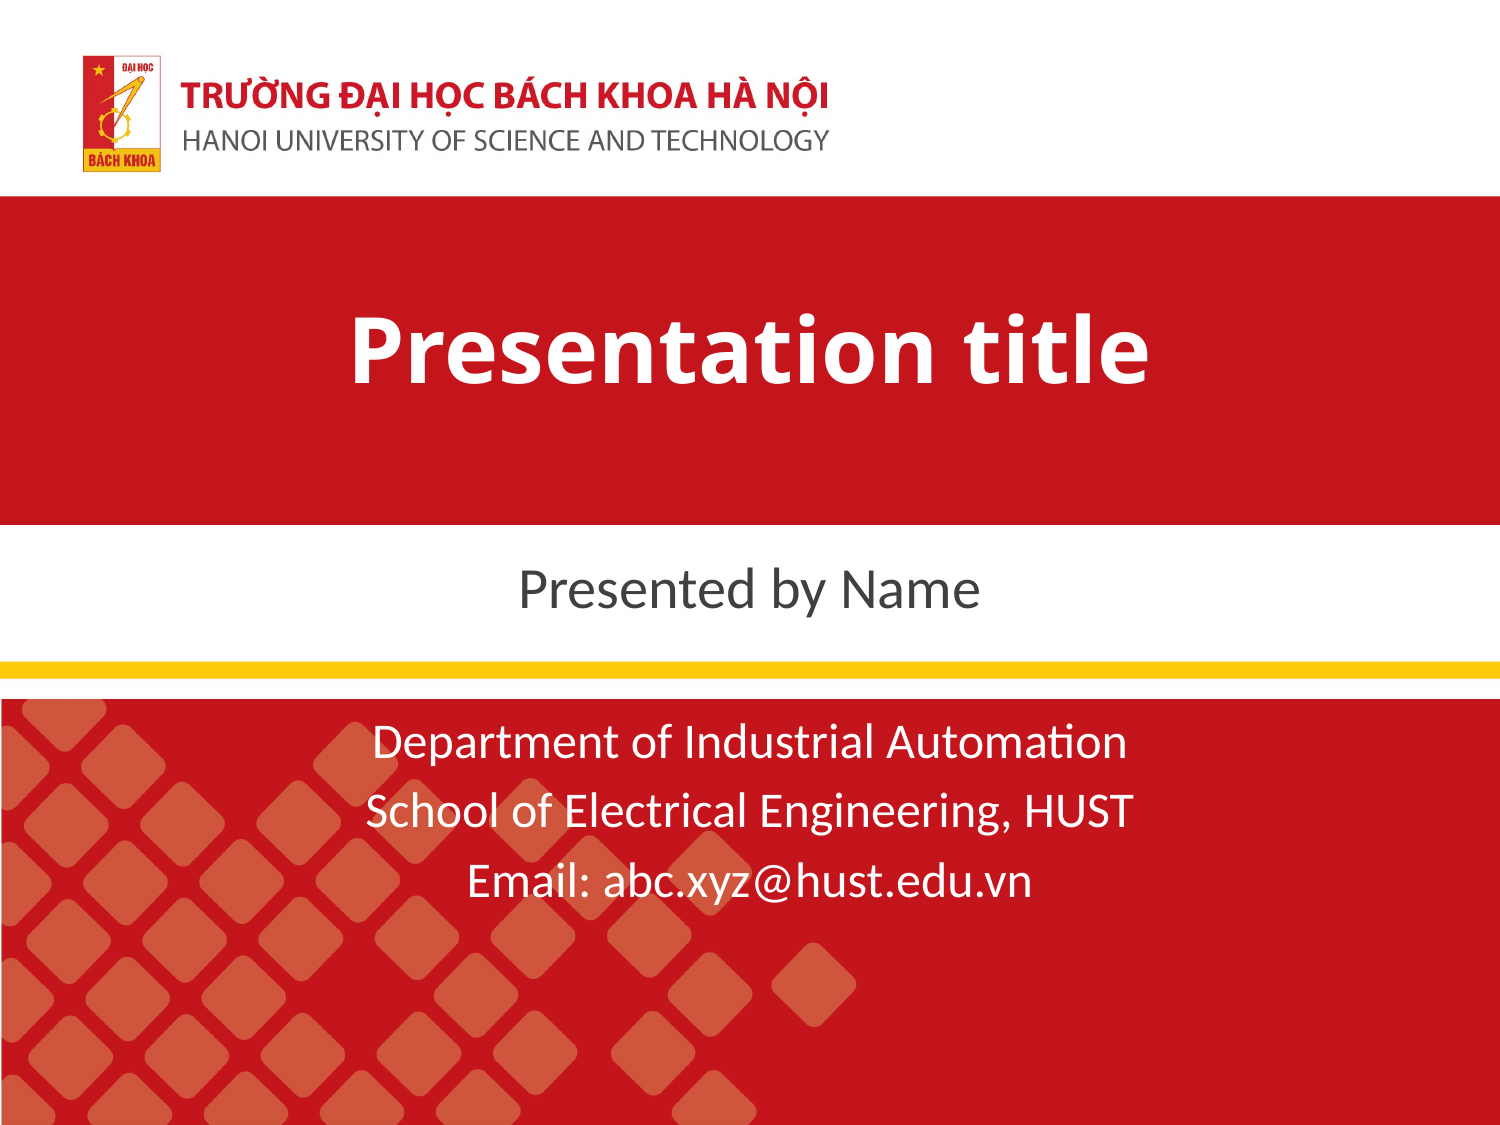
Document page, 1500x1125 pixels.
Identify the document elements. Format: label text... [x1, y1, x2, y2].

picture [0, 525, 1500, 1125]
picture [0, 0, 1500, 196]
subtitle Department of Industrial Automation School of Electrical Engineering, HUST Email: abc.xyz@hust.edu.vn [187, 707, 1313, 980]
list Presented by Name [187, 536, 1313, 644]
title Presentation title [187, 211, 1313, 496]
